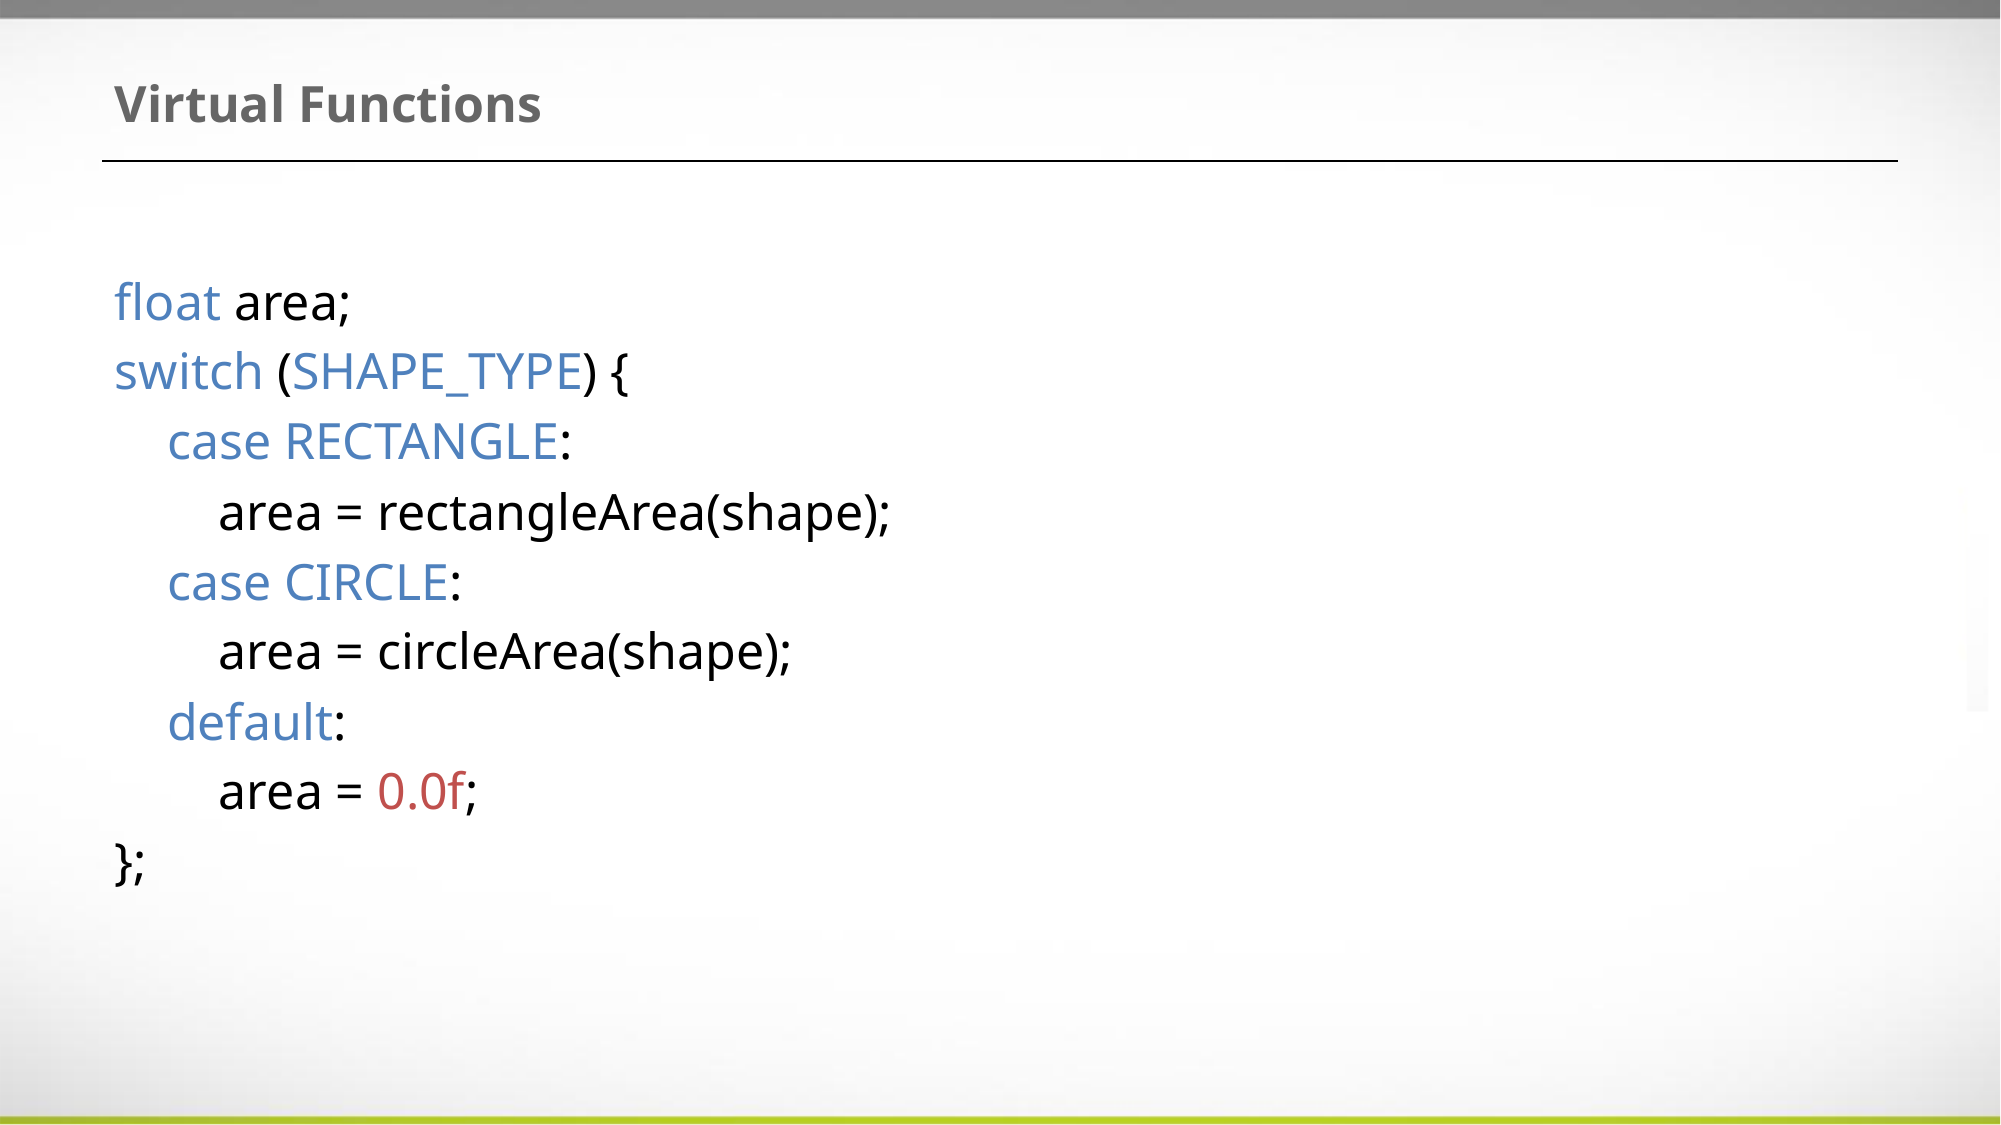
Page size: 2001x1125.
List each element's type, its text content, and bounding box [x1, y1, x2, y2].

picture [0, 0, 2001, 1125]
title Virtual Functions [99, 45, 1900, 161]
list float area; switch (SHAPE_TYPE) { case RECTANGLE: area = rectangleArea(shape); case CIRCLE: area = circleArea(shape); default: area = 0.0f; }; [99, 262, 1900, 1005]
